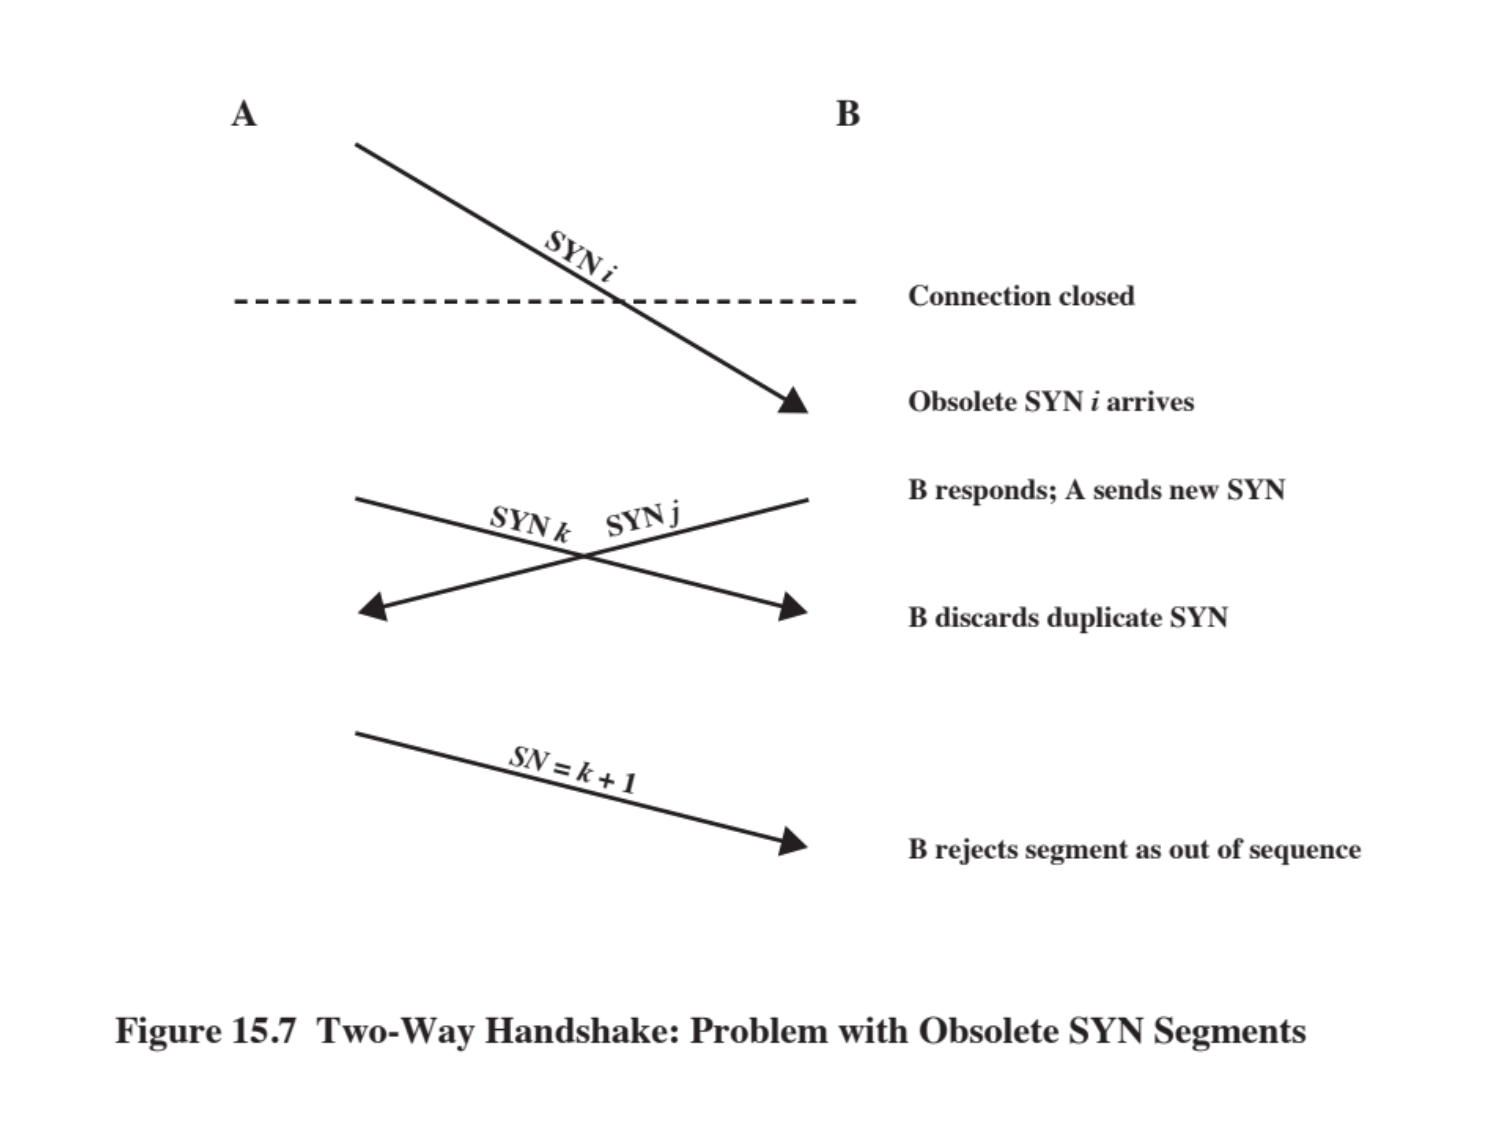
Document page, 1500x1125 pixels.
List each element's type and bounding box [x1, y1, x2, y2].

picture [83, 52, 1425, 1094]
